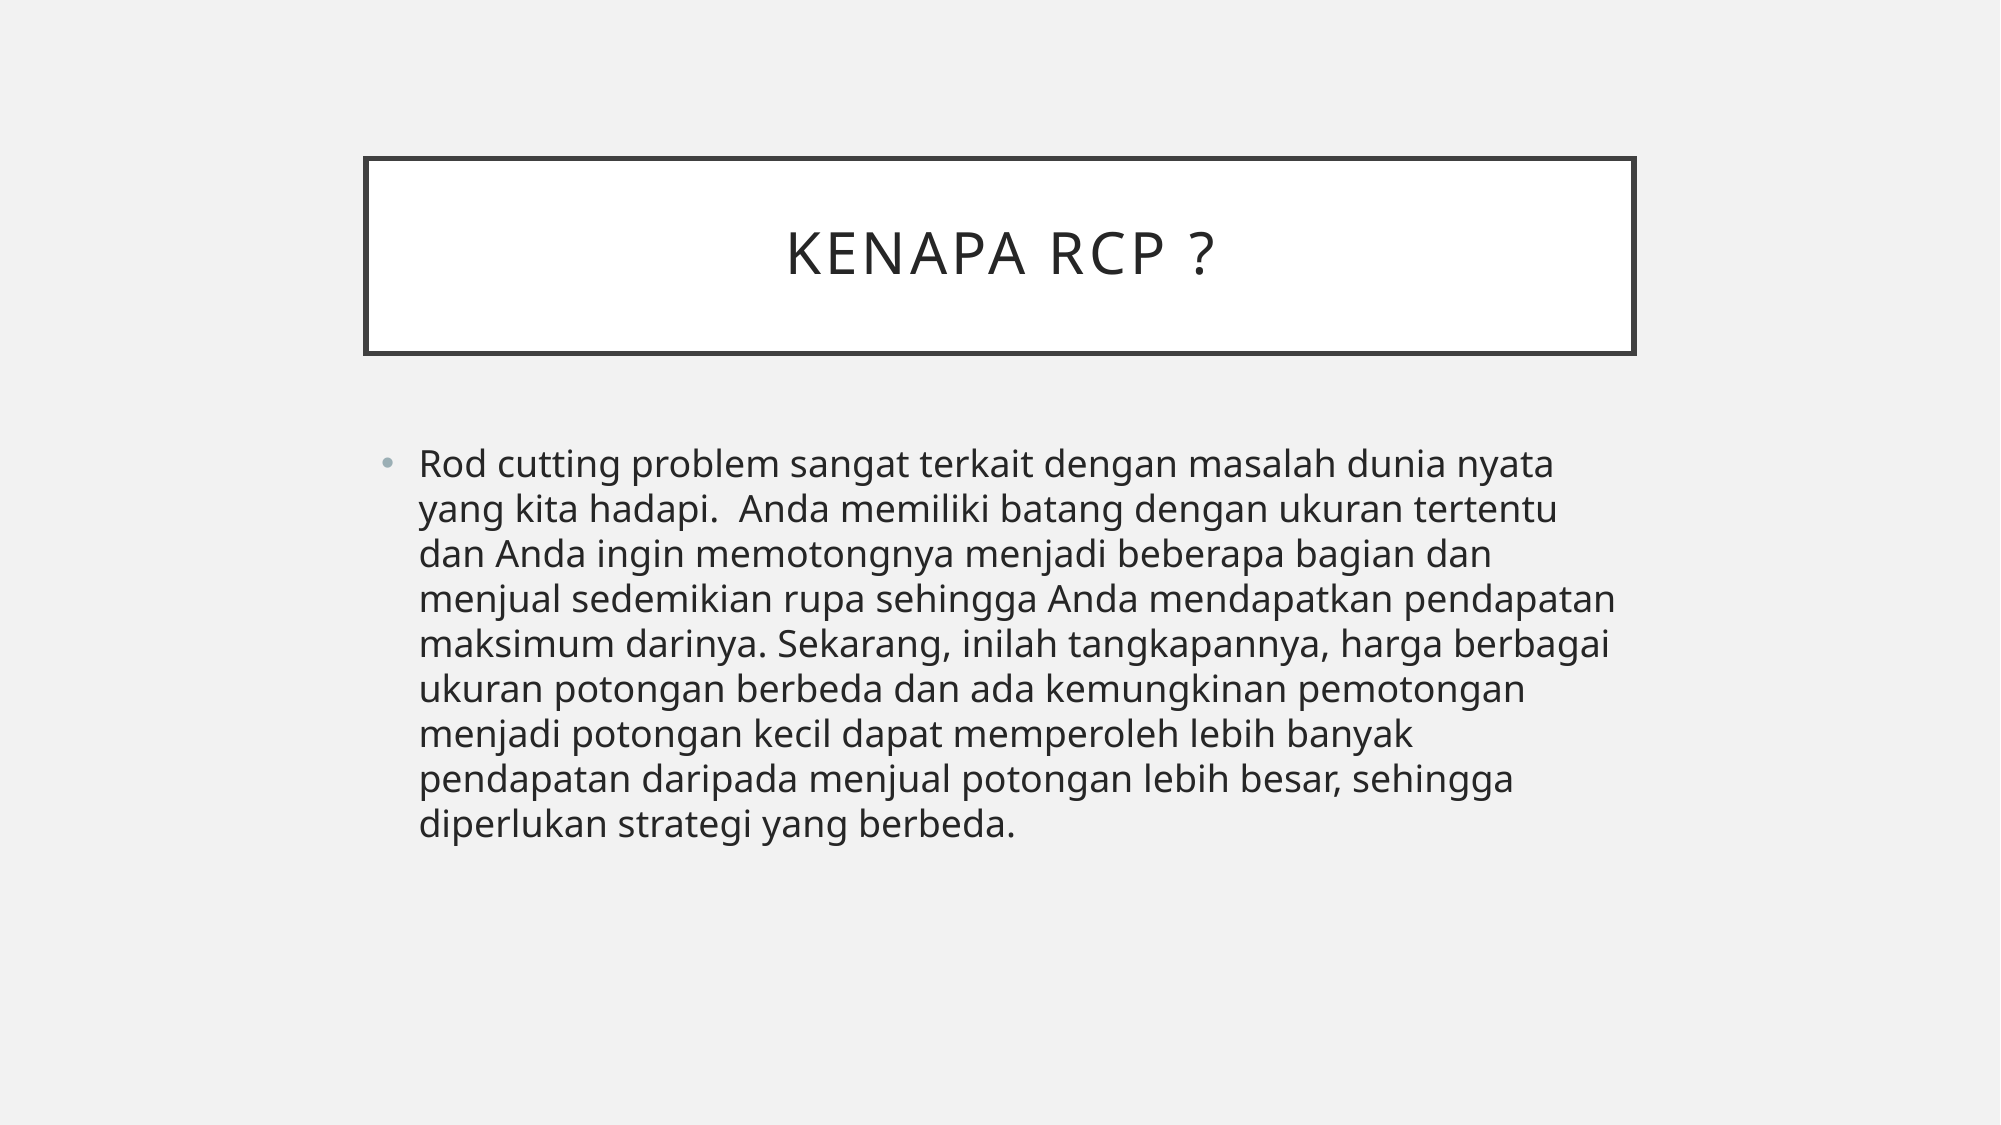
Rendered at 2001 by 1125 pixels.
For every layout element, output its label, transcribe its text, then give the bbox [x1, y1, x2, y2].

title Kenapa Rcp ? [363, 156, 1637, 356]
list Rod cutting problem sangat terkait dengan masalah dunia nyata yang kita hadapi. Anda memiliki batang dengan ukuran tertentu dan Anda ingin memotongnya menjadi beberapa bagian dan menjual sedemikian rupa sehingga Anda mendapatkan pendapatan maksimum darinya. Sekarang, inilah tangkapannya, harga berbagai ukuran potongan berbeda dan ada kemungkinan pemotongan menjadi potongan kecil dapat memperoleh lebih banyak pendapatan daripada menjual potongan lebih besar, sehingga diperlukan strategi yang berbeda. [366, 432, 1634, 942]
